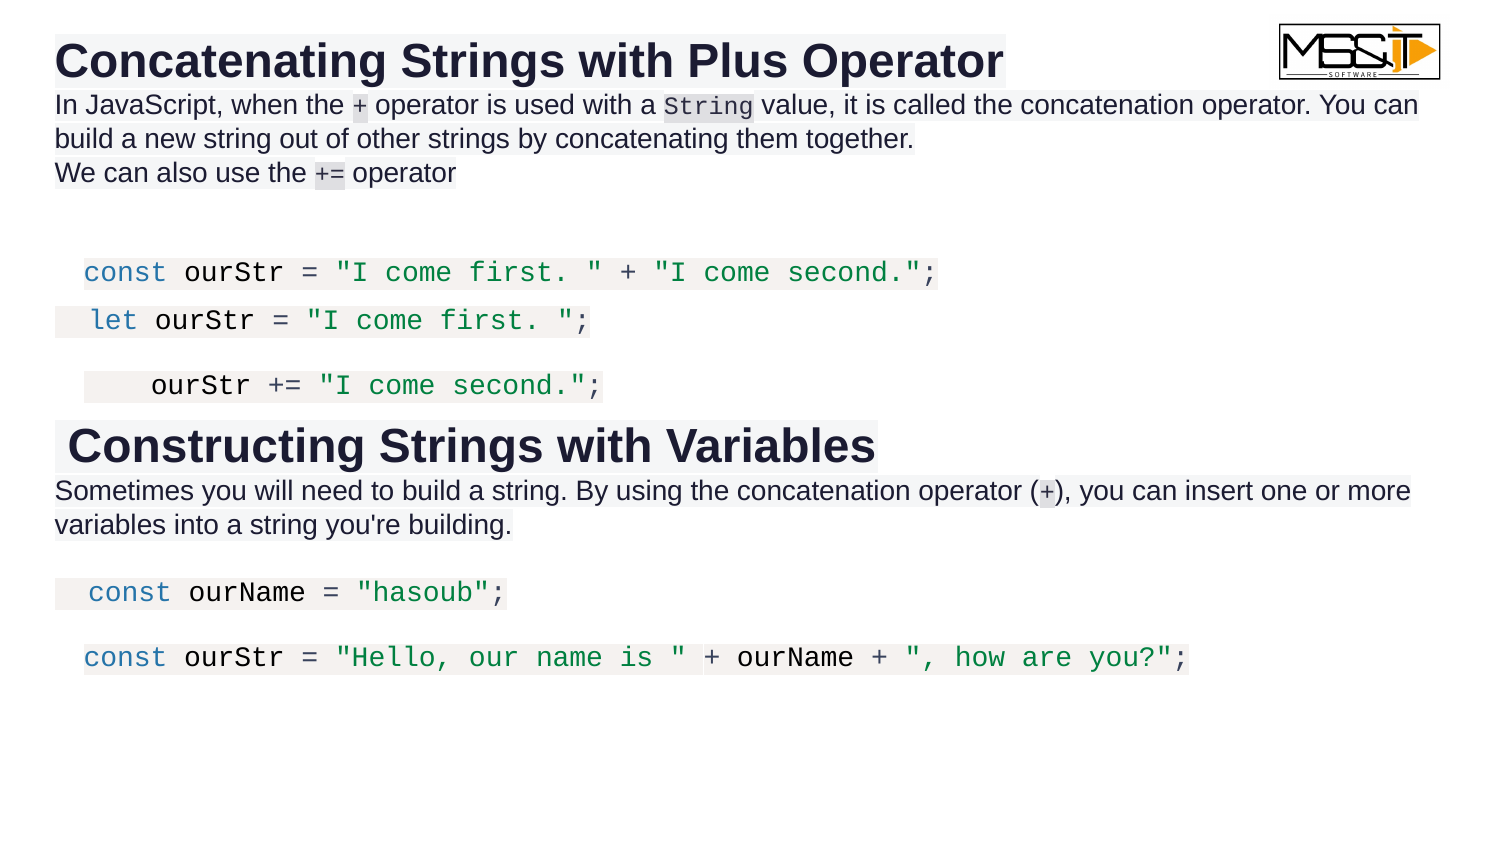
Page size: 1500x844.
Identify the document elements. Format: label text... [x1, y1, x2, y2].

picture [1269, 14, 1451, 90]
text_box Concatenating Strings with Plus Operator In JavaScript, when the + operator is used with a String value, it is called the concatenation operator. You can build a new string out of other strings by concatenating them together. We can also use the += operator const ourStr = "I come first. " + "I come second."; let ourStr = "I come first. "; ourStr += "I come second."; Constructing Strings with Variables Sometimes you will need to build a string. By using the concatenation operator (+), you can insert one or more variables into a string you're building. const ourName = "hasoub"; const ourStr = "Hello, our name is " + ourName + ", how are you?"; [39, 14, 1461, 733]
